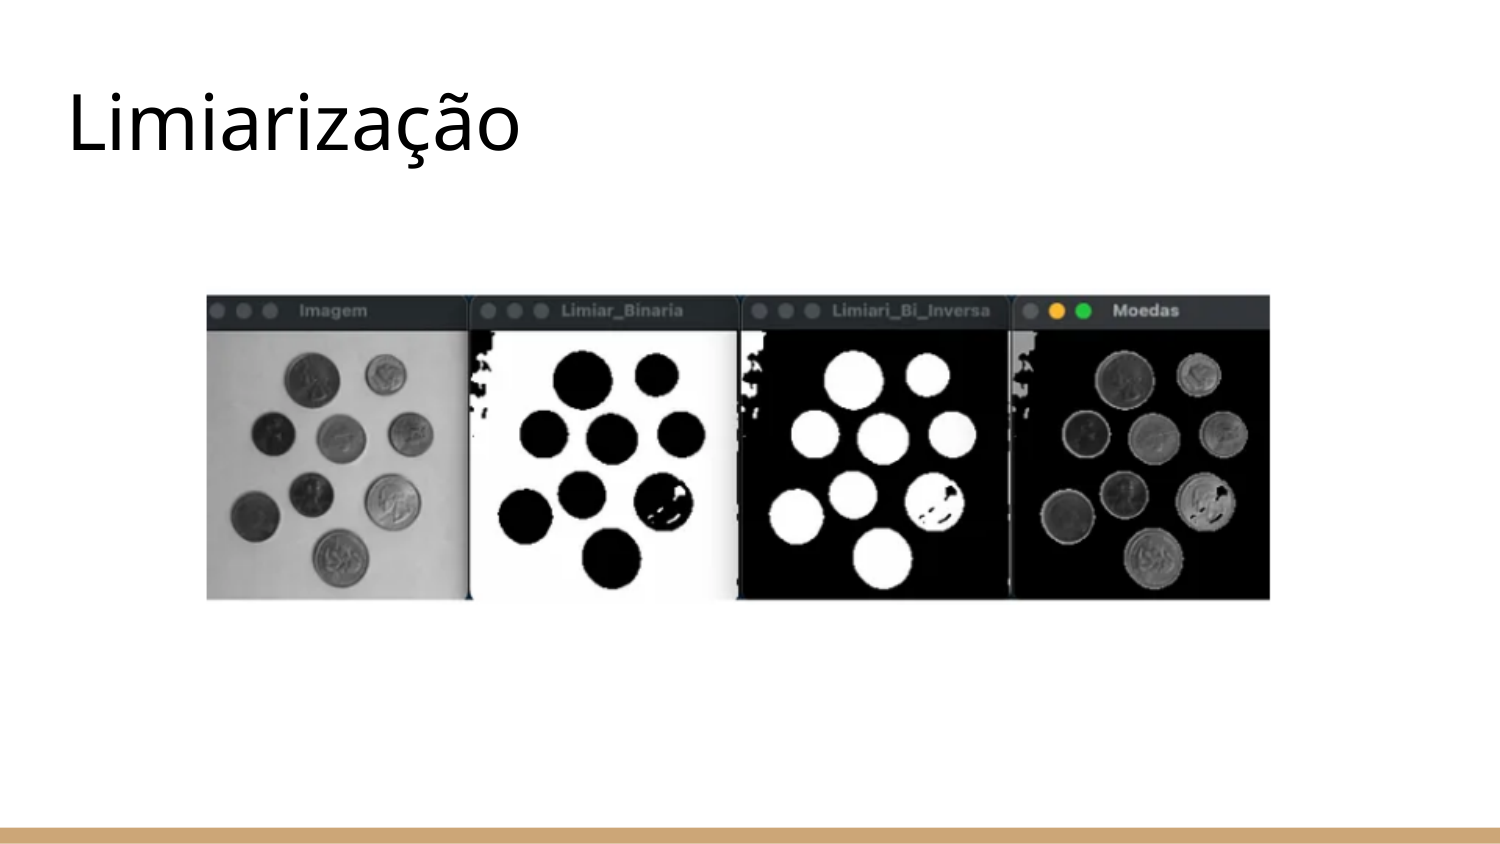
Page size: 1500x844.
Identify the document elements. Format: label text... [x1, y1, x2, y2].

picture [196, 283, 1278, 605]
title Limiarização [51, 51, 1449, 189]
